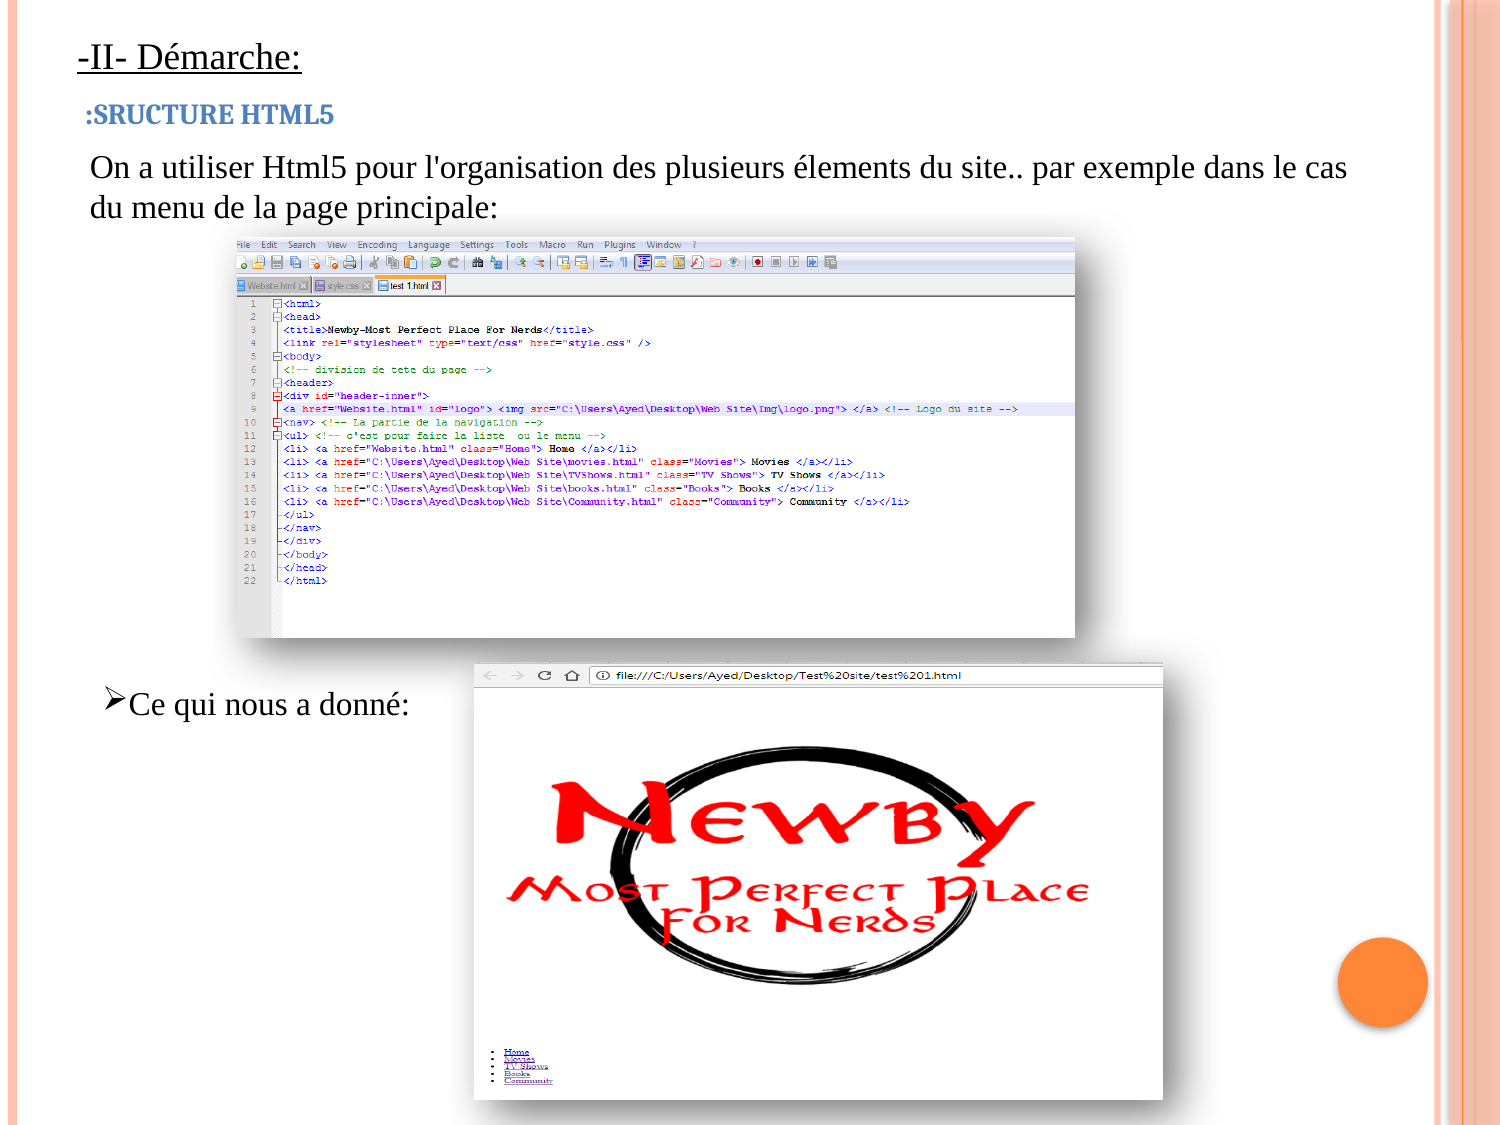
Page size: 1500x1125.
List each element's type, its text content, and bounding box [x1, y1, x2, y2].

text_box -II- Démarche: [62, 24, 538, 85]
text_box On a utiliser Html5 pour l'organisation des plusieurs élements du site.. par exemple dans le cas du menu de la page principale: [75, 137, 1375, 277]
picture [474, 661, 1163, 1101]
text_box SRUCTURE HTML5: [52, 87, 350, 138]
picture [236, 236, 1076, 638]
text_box Ce qui nous a donné: [87, 674, 464, 815]
